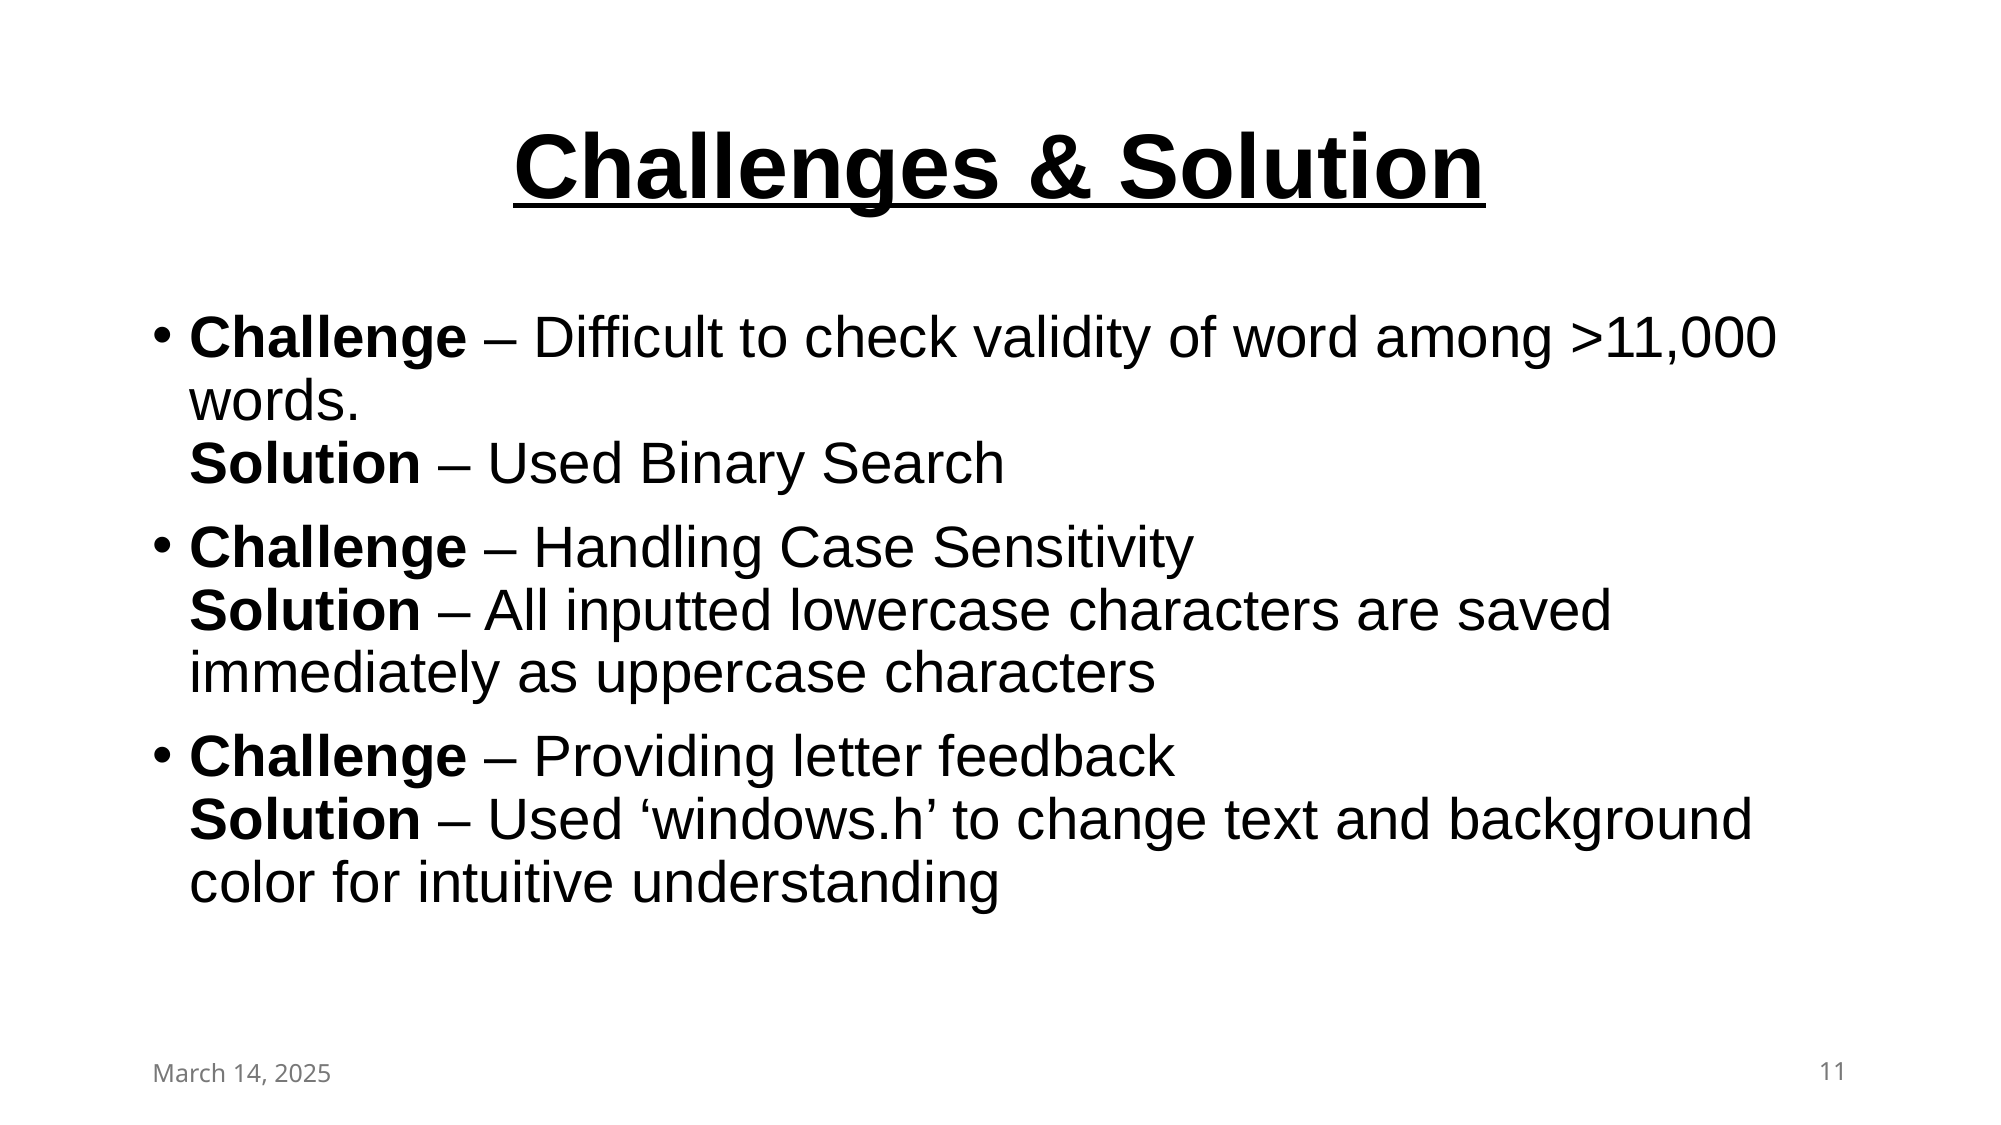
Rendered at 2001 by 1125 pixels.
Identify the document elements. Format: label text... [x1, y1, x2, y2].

title Challenges & Solution [137, 59, 1863, 278]
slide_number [137, 1042, 588, 1103]
list Challenge – Difficult to check validity of word among >11,000 words. Solution – Used Binary Search Challenge – Handling Case Sensitivity Solution – All inputted lowercase characters are saved immediately as uppercase characters Challenge – Providing letter feedback Solution – Used ‘windows.h’ to change text and background color for intuitive understanding [137, 299, 1863, 1014]
slide_number 11 [1412, 1042, 1863, 1103]
